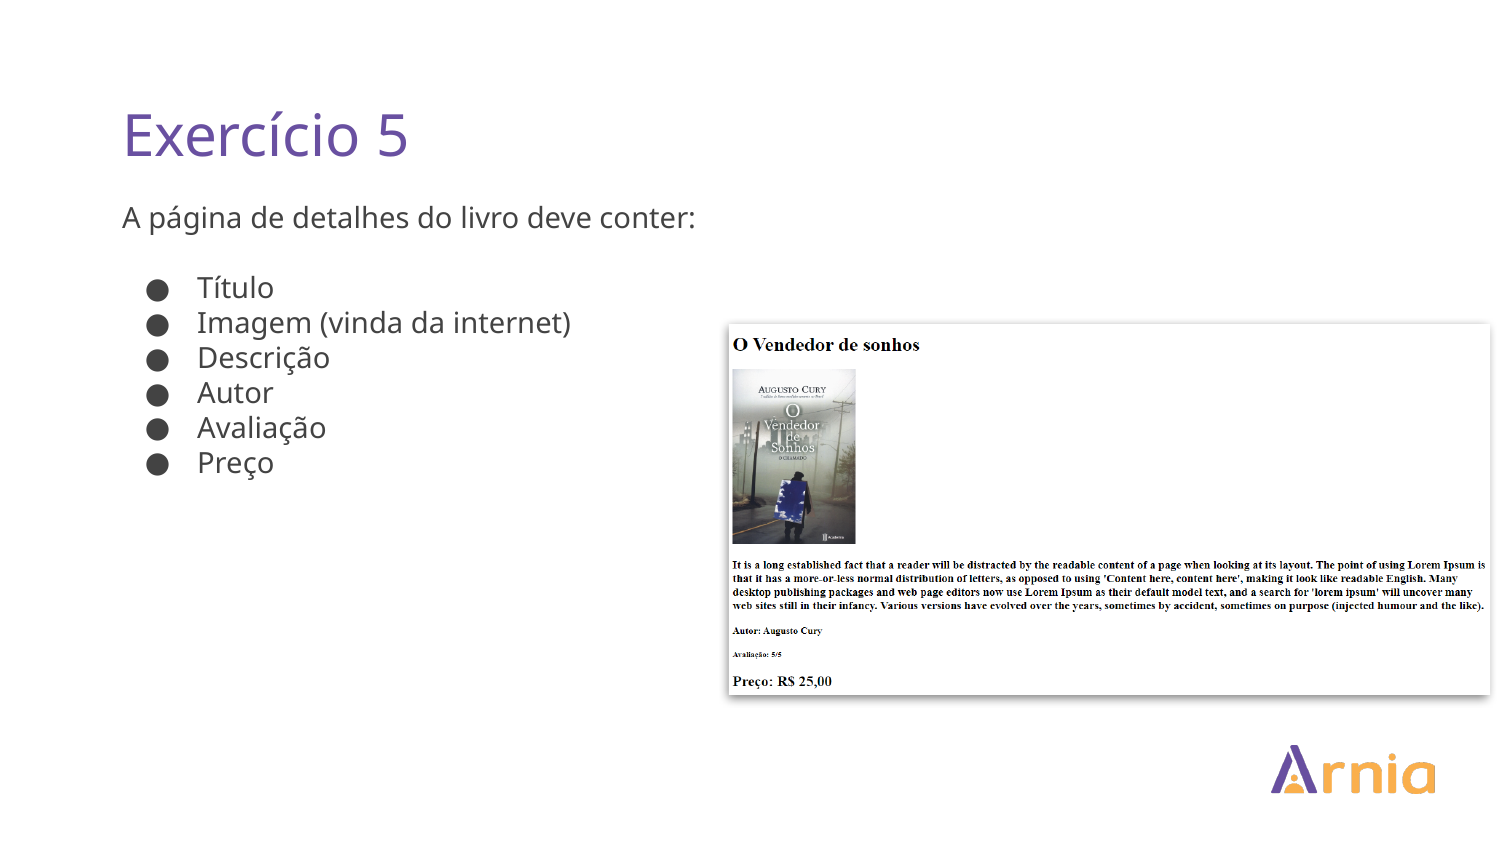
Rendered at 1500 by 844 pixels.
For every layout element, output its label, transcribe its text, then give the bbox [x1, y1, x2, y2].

picture [728, 324, 1491, 695]
picture [1271, 745, 1435, 794]
text_box A página de detalhes do livro deve conter: Título Imagem (vinda da internet) Descrição Autor Avaliação Preço [107, 184, 778, 529]
text_box Exercício 5 [107, 83, 1272, 184]
